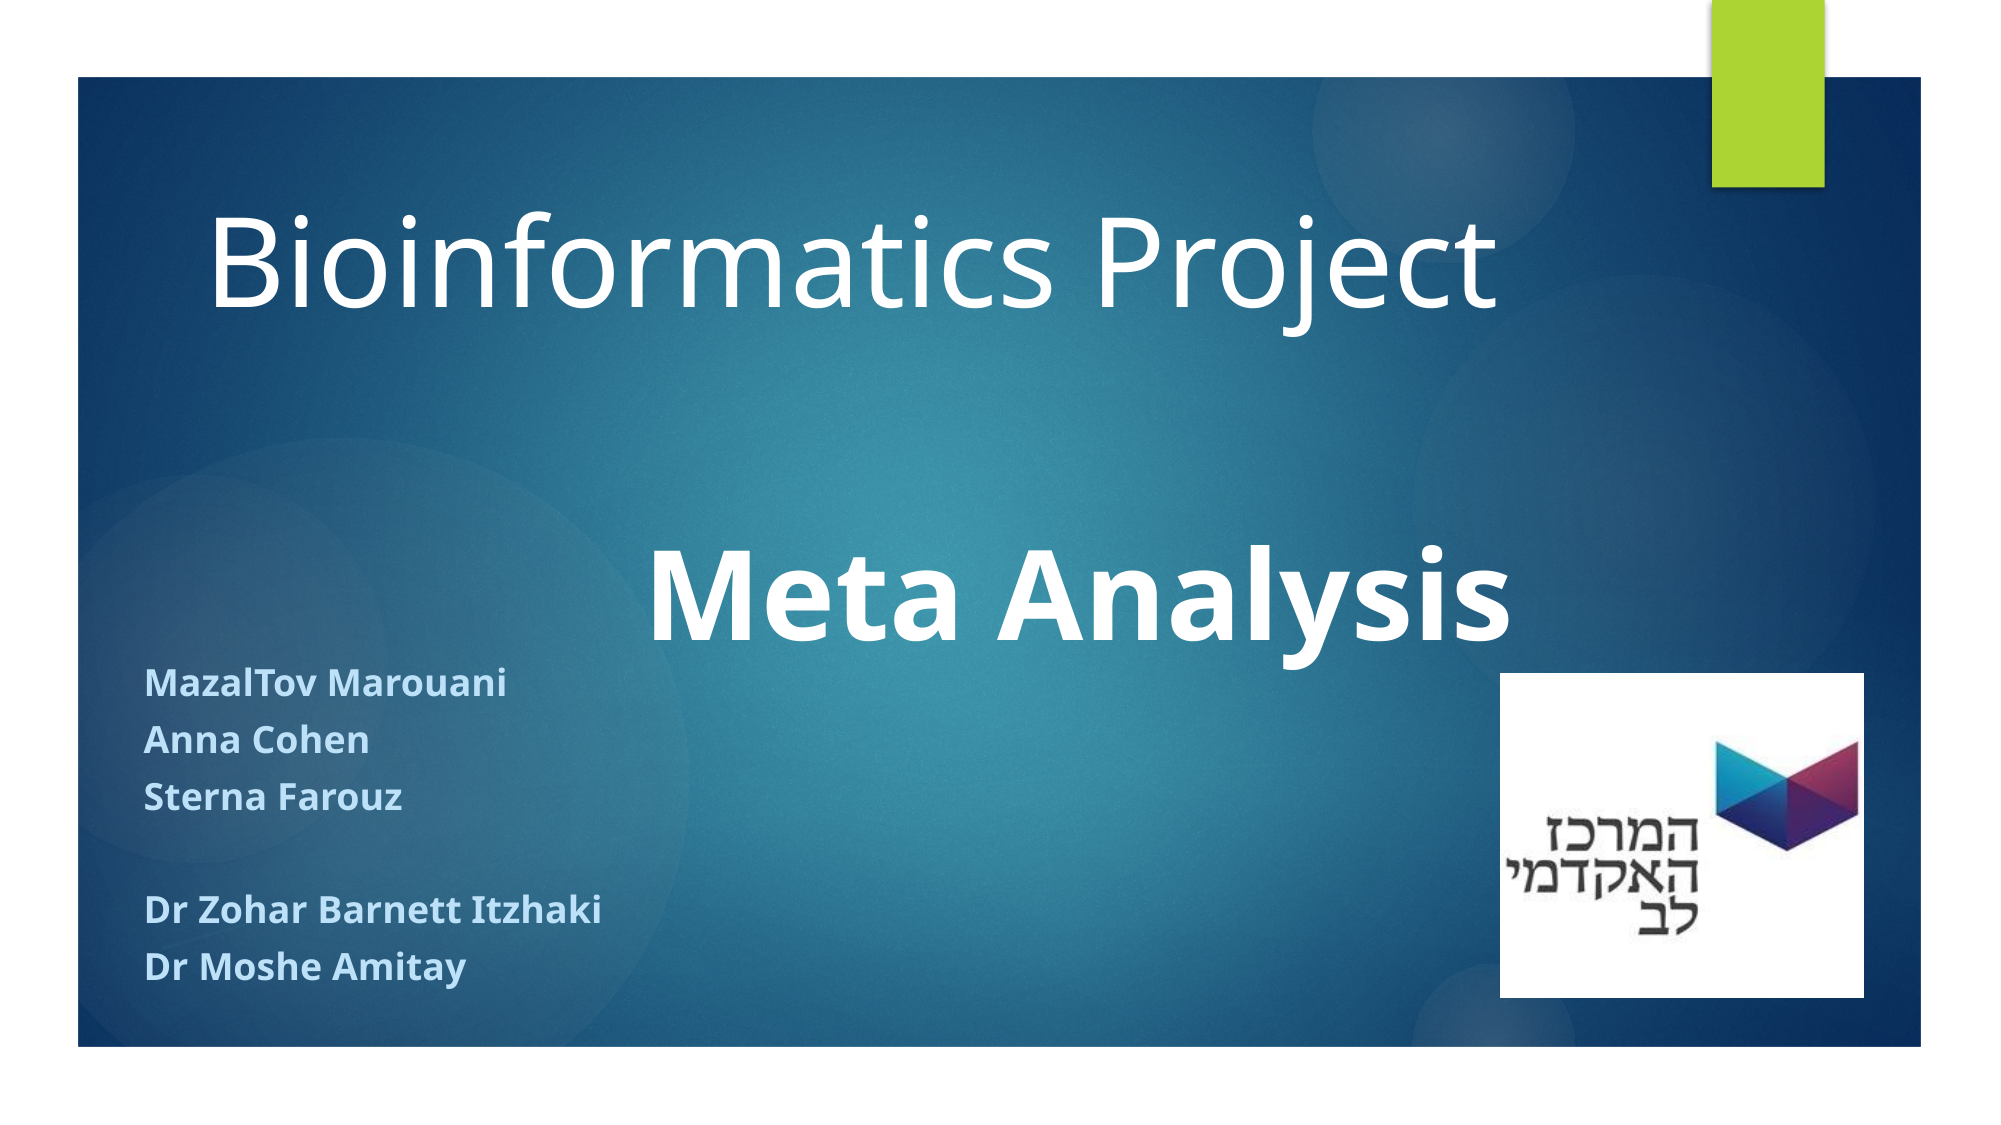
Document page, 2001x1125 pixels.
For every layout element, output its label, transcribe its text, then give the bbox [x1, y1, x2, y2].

picture [1499, 672, 1864, 999]
text_box Bioinformatics Project [189, 174, 1735, 342]
title Meta Analysis [628, 451, 2000, 674]
text_box MazalTov Marouani Anna Cohen Sterna Farouz Dr Zohar Barnett Itzhaki Dr Moshe Amitay [128, 660, 1374, 1041]
